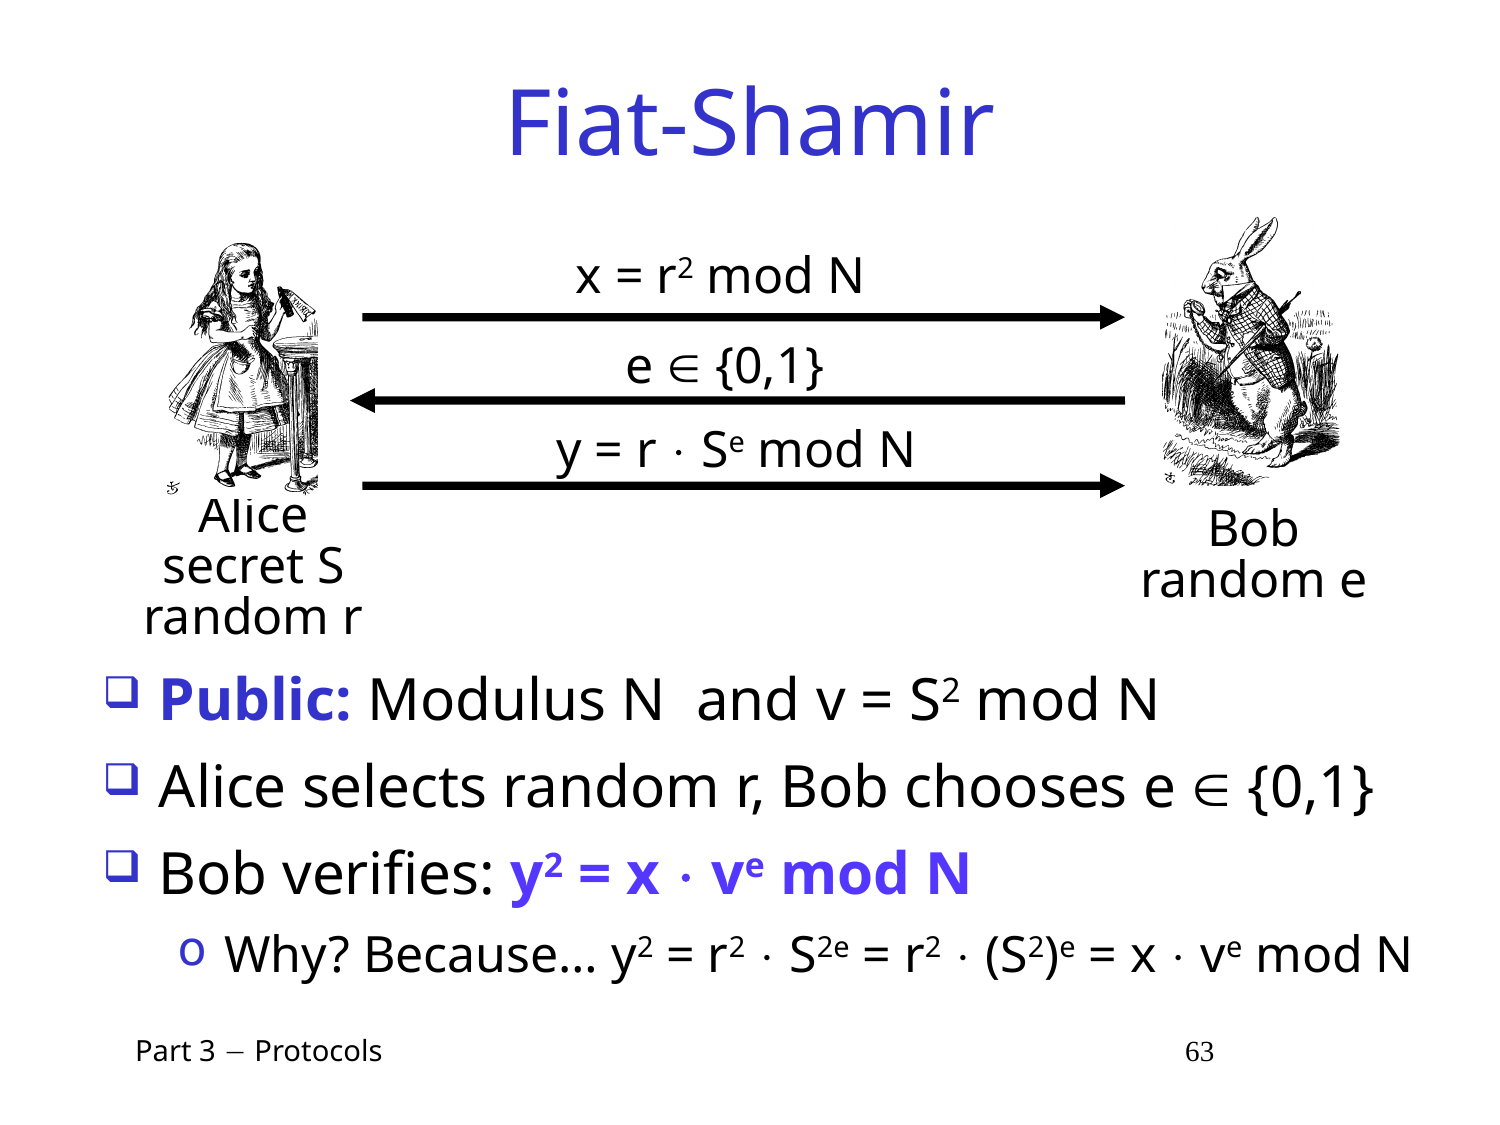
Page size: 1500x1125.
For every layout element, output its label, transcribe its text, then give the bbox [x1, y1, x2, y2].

text_box Alice secret S random r [128, 484, 379, 652]
picture [162, 231, 318, 499]
text_box y = r  Se mod N [541, 410, 932, 486]
list Public: Modulus N and v = S2 mod N Alice selects random r, Bob chooses e  {0,1} Bob verifies: y2 = x  ve mod N Why? Because… y2 = r2  S2e = r2  (S2)e = x  ve mod N [87, 662, 1438, 1001]
text_box [932, 479, 1126, 492]
picture [1162, 212, 1340, 486]
text_box e  {0,1} [610, 326, 839, 402]
title Fiat-Shamir [112, 24, 1388, 213]
text_box [362, 311, 1126, 324]
footer Part 3  Protocols 63 [112, 1024, 1401, 1101]
text_box [349, 394, 610, 407]
text_box x = r2 mod N [560, 235, 881, 311]
text_box Bob random e [1125, 498, 1383, 615]
